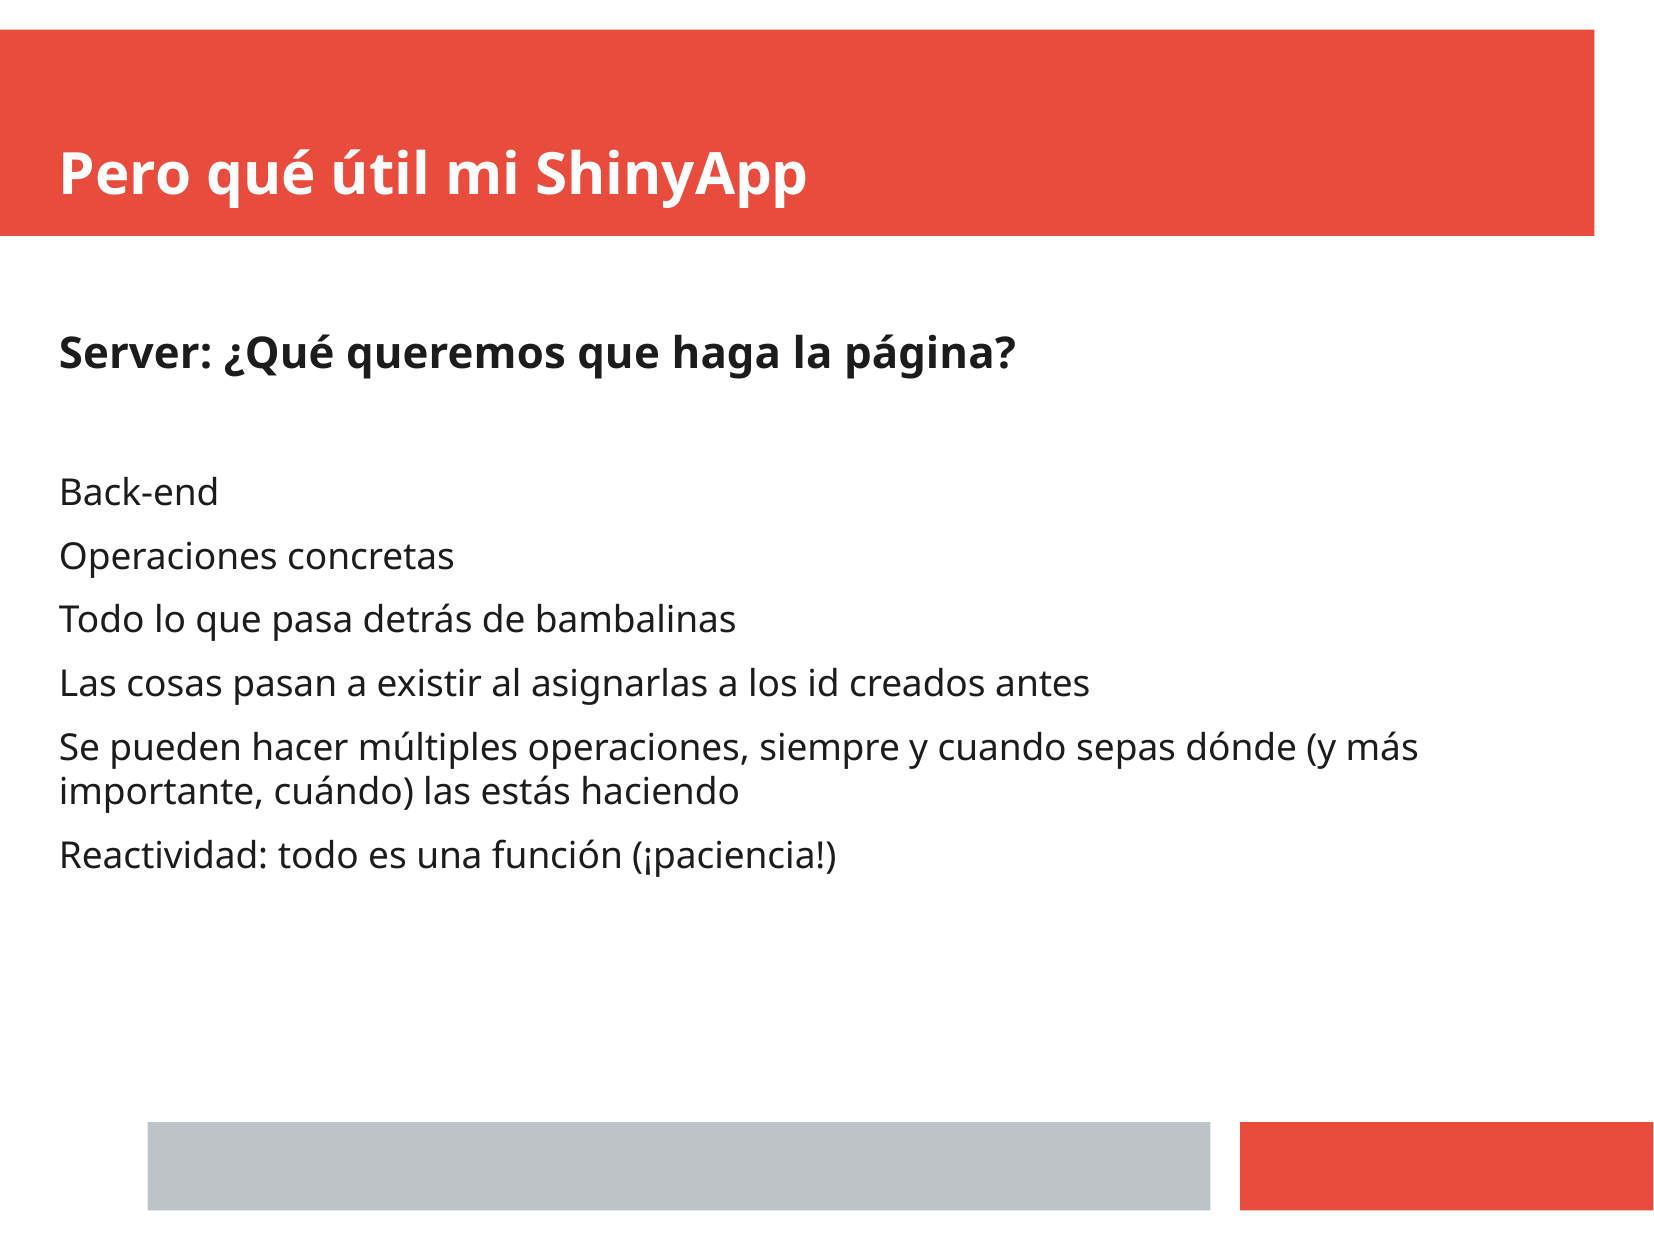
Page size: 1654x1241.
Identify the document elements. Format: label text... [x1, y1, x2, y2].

text_box Server: ¿Qué queremos que haga la página? Back-end Operaciones concretas Todo lo que pasa detrás de bambalinas Las cosas pasan a existir al asignarlas a los id creados antes Se pueden hacer múltiples operaciones, siempre y cuando sepas dónde (y más importante, cuándo) las estás haciendo Reactividad: todo es una función (¡paciencia!) [59, 324, 1565, 1093]
text_box Pero qué útil mi ShinyApp [59, 59, 1595, 207]
